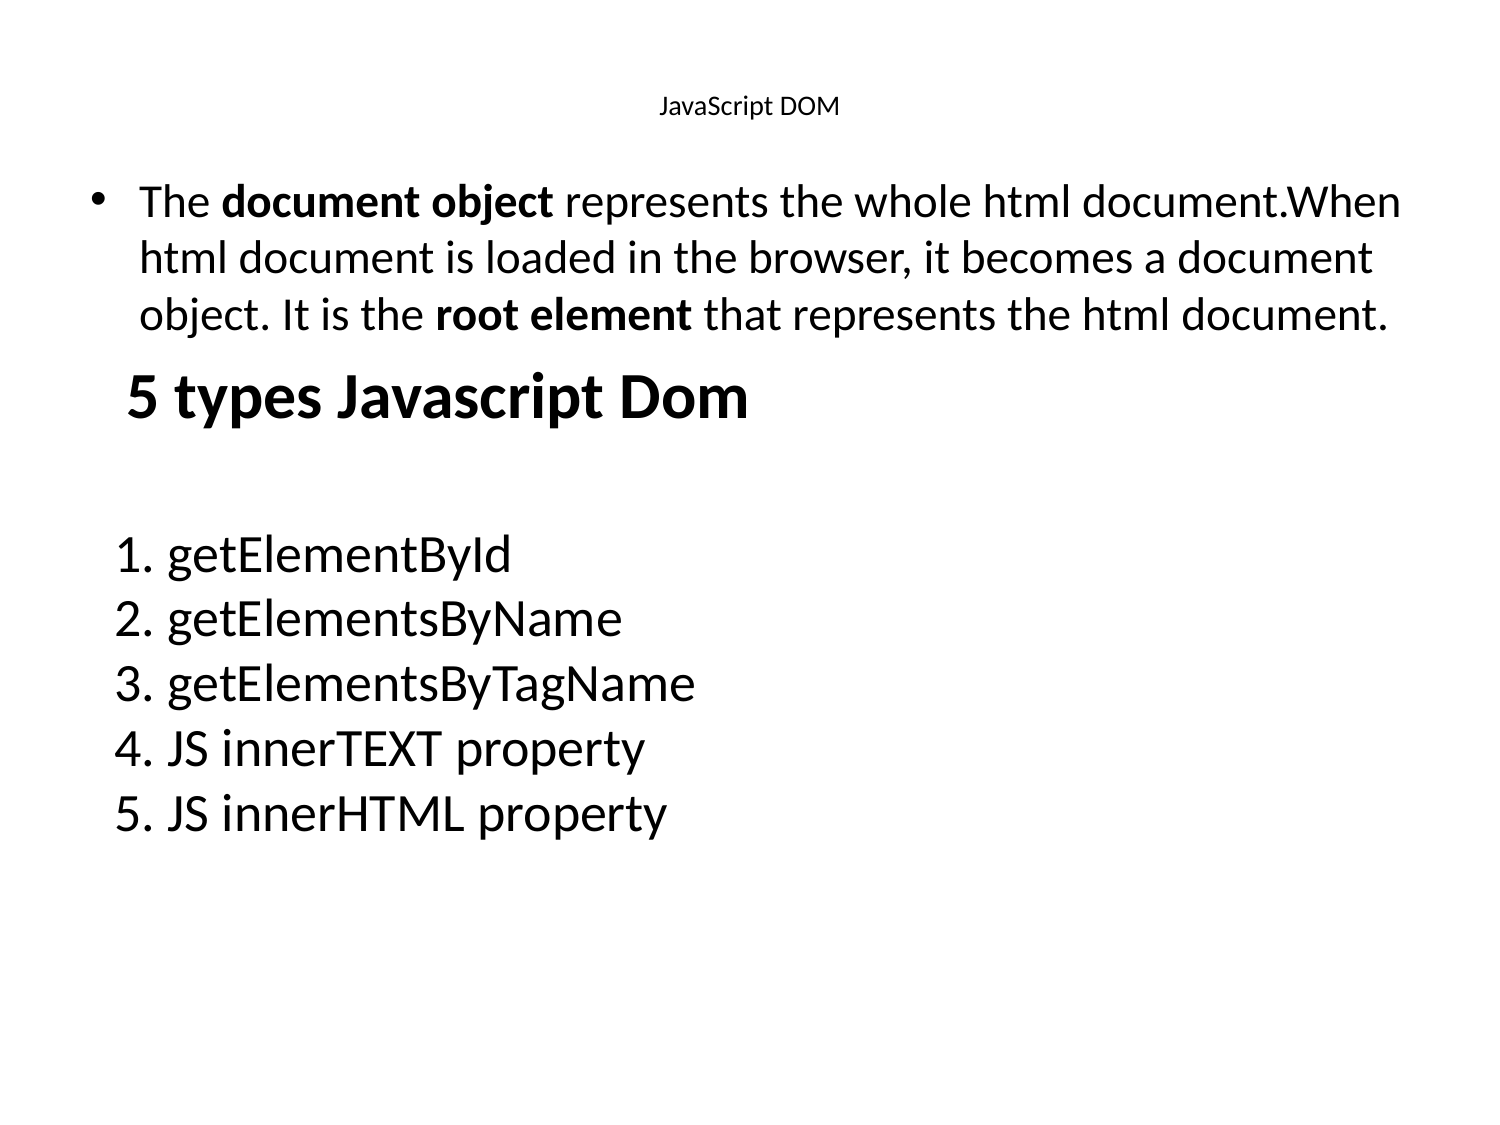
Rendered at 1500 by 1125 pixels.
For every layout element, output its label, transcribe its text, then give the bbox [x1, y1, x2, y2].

list The document object represents the whole html document.When html document is loaded in the browser, it becomes a document object. It is the root element that represents the html document. 5 types Javascript Dom 1. getElementById 2. getElementsByName 3. getElementsByTagName 4. JS innerTEXT property 5. JS innerHTML property [75, 162, 1425, 1005]
title JavaScript DOM [75, 45, 1425, 162]
